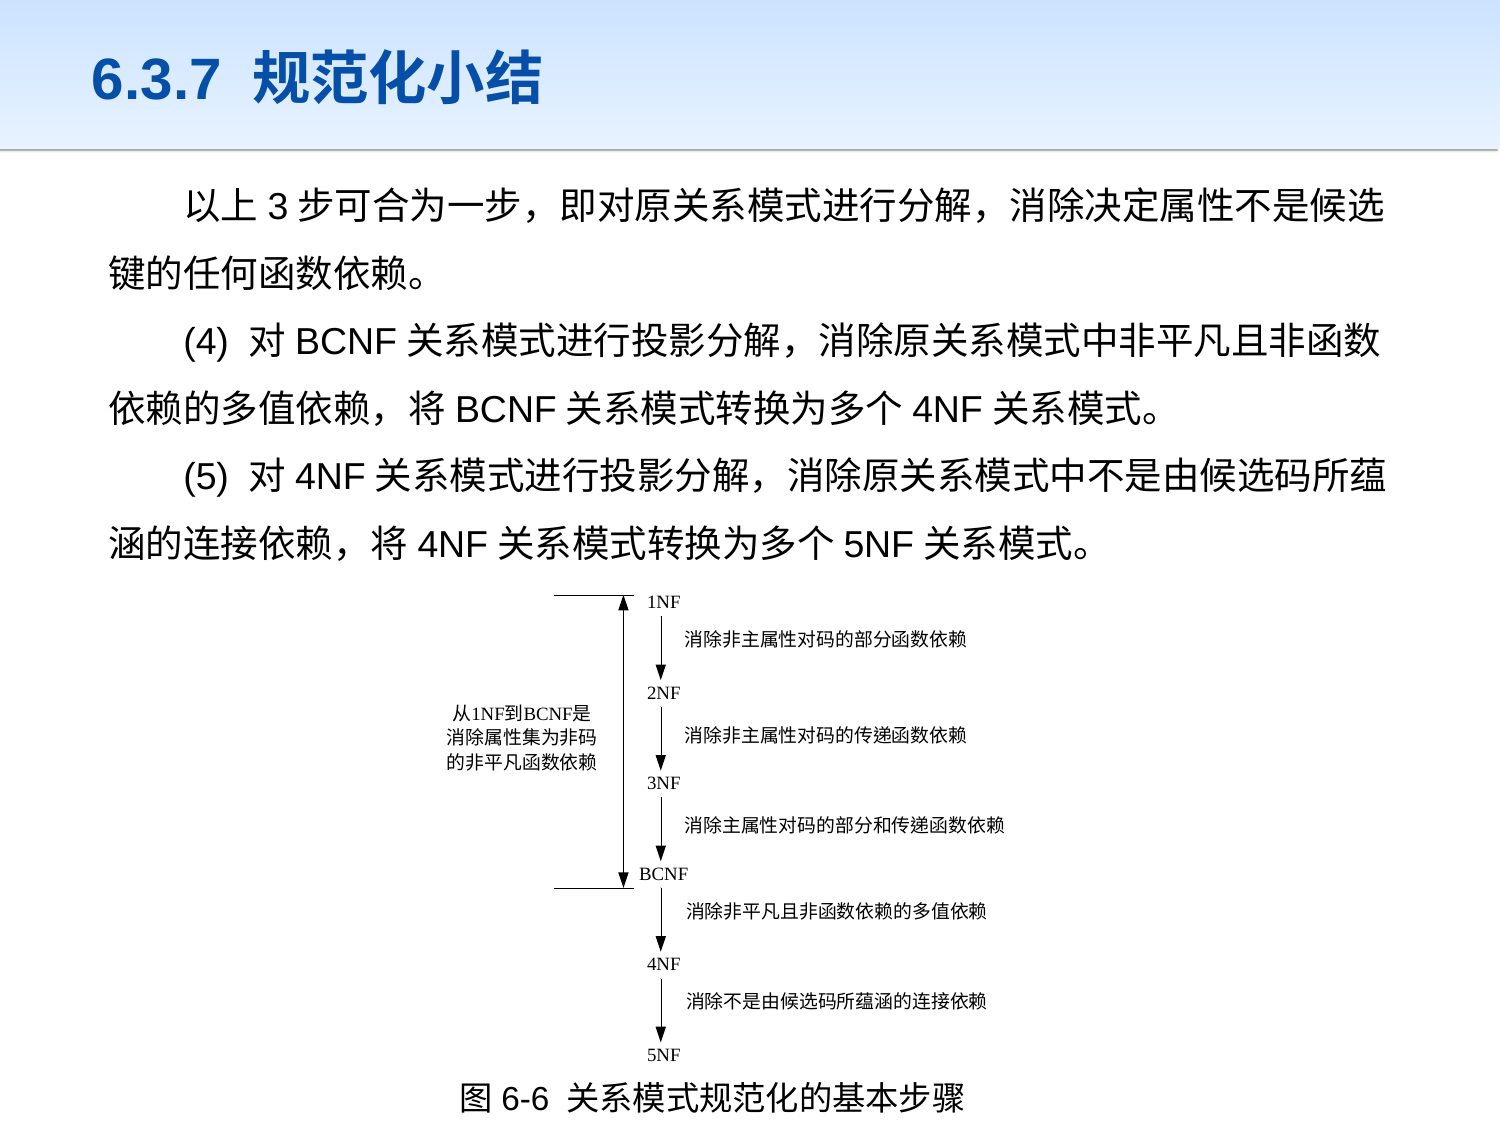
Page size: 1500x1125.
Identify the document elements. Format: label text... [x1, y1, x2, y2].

text_box 以上3步可合为一步，即对原关系模式进行分解，消除决定属性不是候选键的任何函数依赖。 (4) 对BCNF关系模式进行投影分解，消除原关系模式中非平凡且非函数依赖的多值依赖，将BCNF关系模式转换为多个4NF关系模式。 (5) 对4NF关系模式进行投影分解，消除原关系模式中不是由候选码所蕴涵的连接依赖，将4NF关系模式转换为多个5NF关系模式。 [93, 152, 1418, 573]
text_box 图6-6 关系模式规范化的基本步骤 [445, 1069, 1196, 1125]
title 6.3.7 规范化小结 [76, 23, 1424, 131]
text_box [409, 562, 1048, 1079]
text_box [878, 550, 926, 560]
